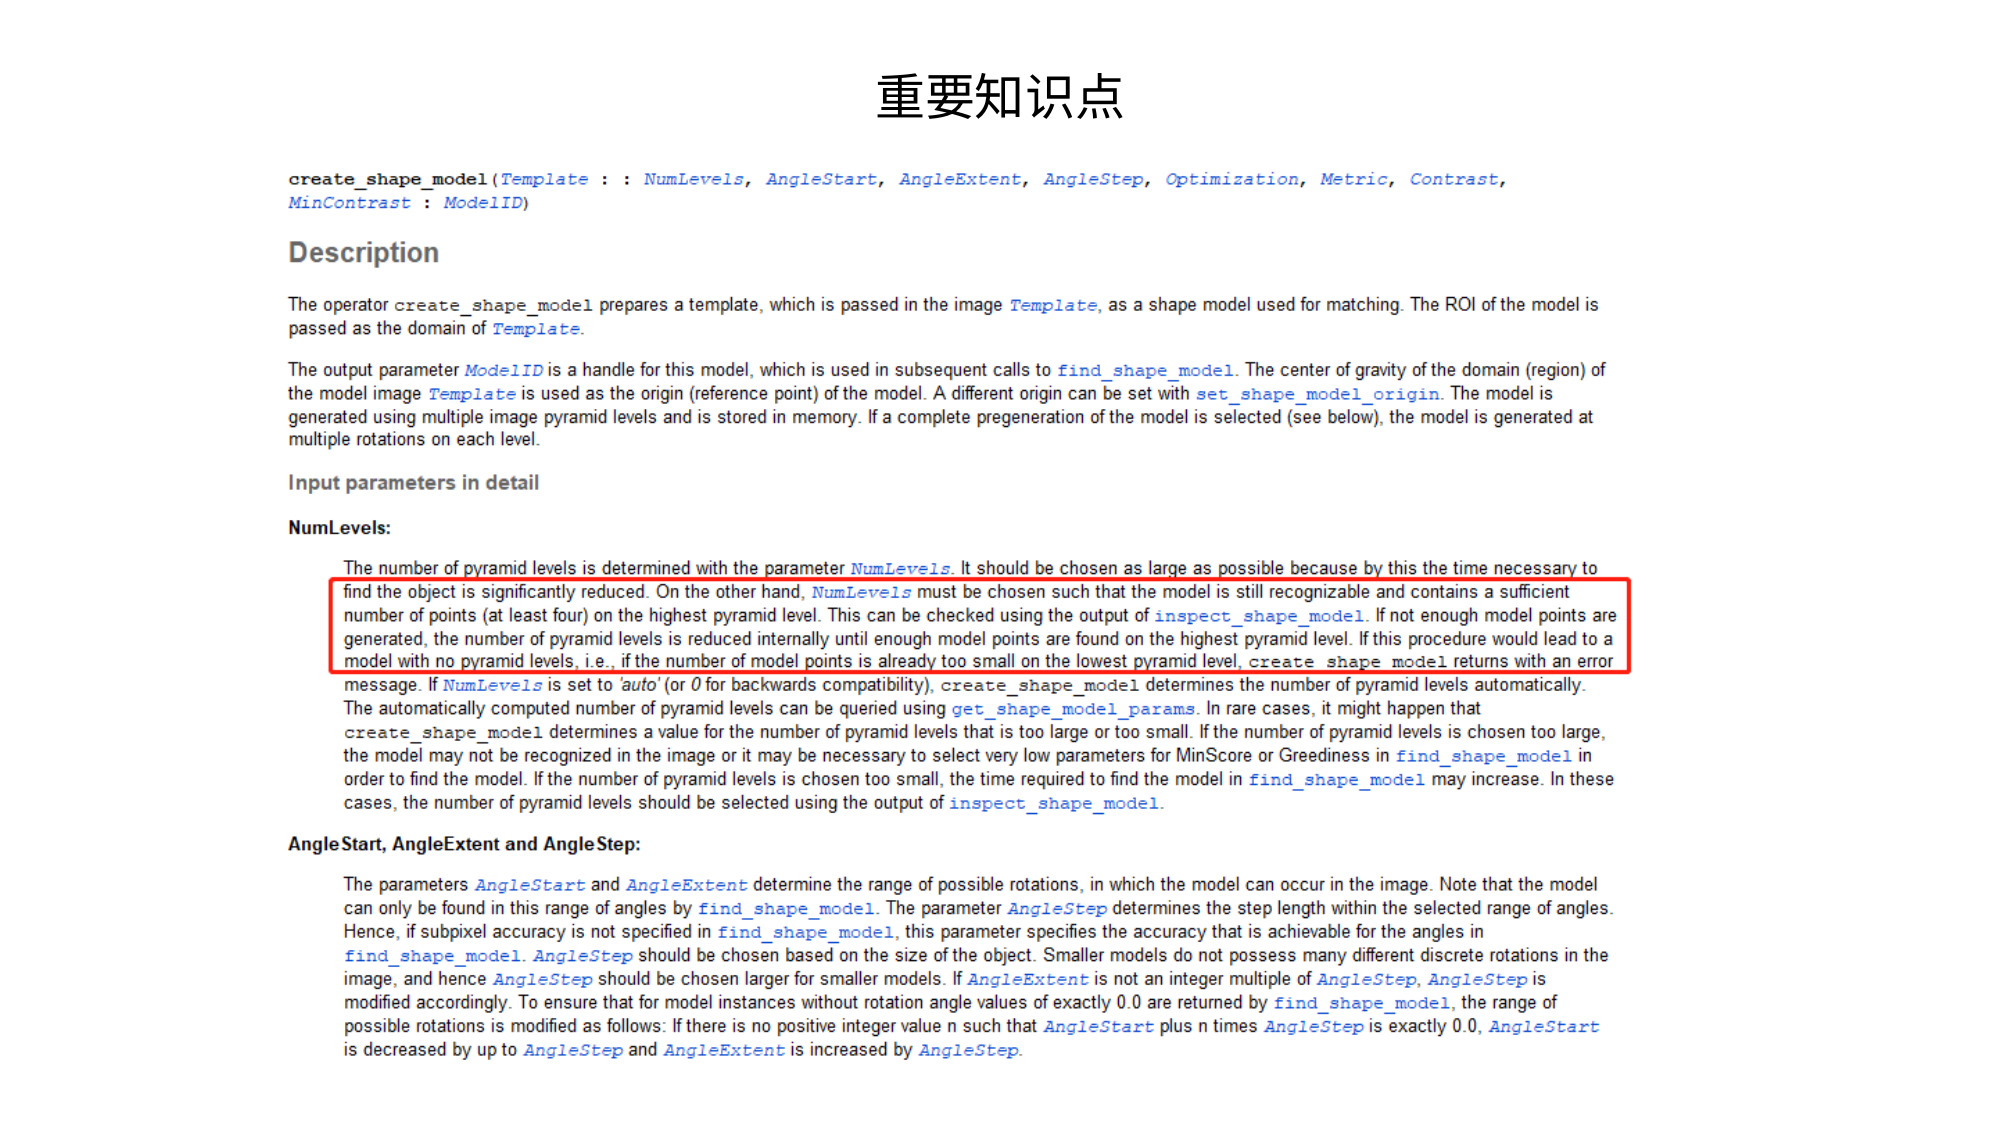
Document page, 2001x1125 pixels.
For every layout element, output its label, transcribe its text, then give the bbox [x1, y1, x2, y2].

subtitle 重要知识点 [249, 64, 1750, 337]
picture [283, 150, 1634, 1078]
